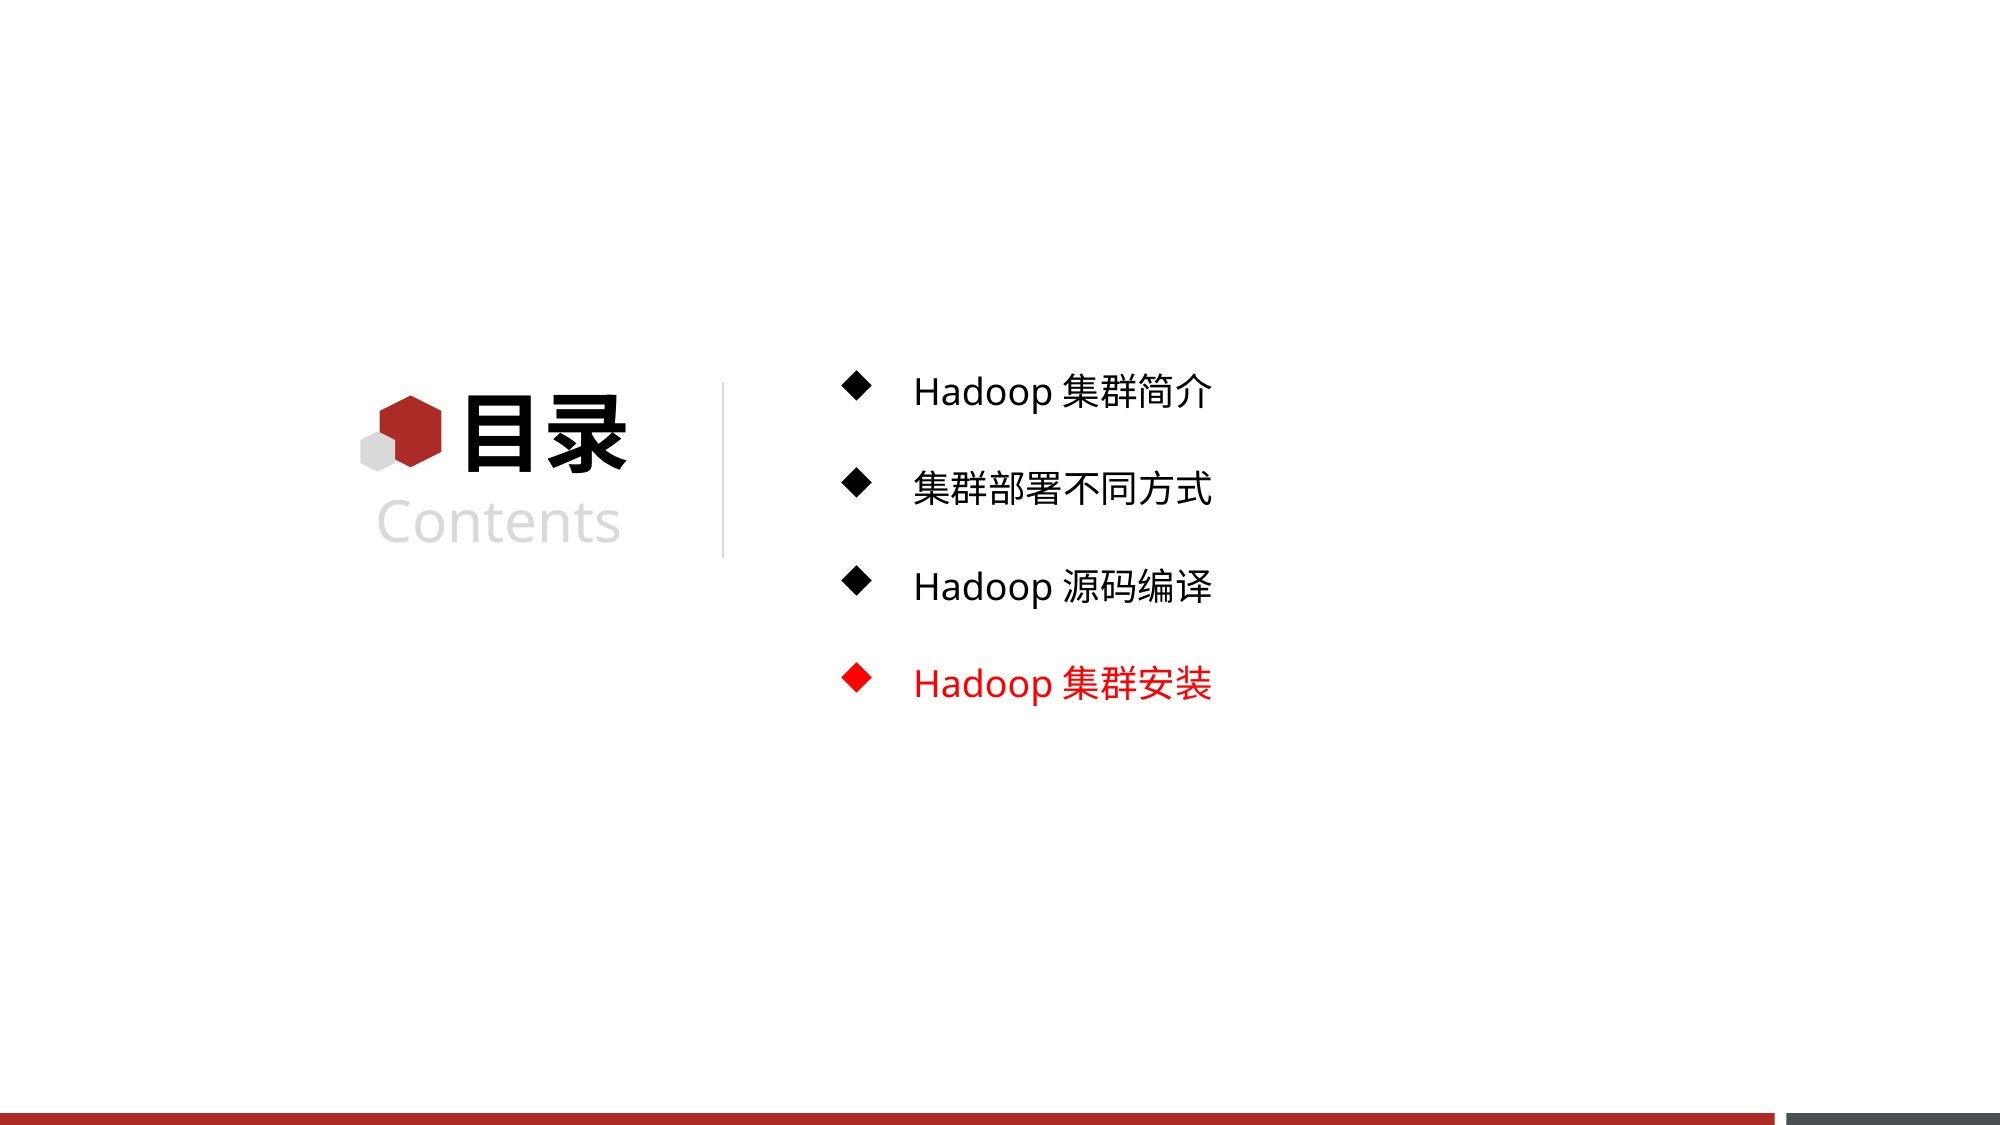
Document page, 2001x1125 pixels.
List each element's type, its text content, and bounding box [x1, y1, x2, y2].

list Hadoop集群简介 集群部署不同方式 Hadoop源码编译 Hadoop集群安装 [823, 165, 1804, 864]
